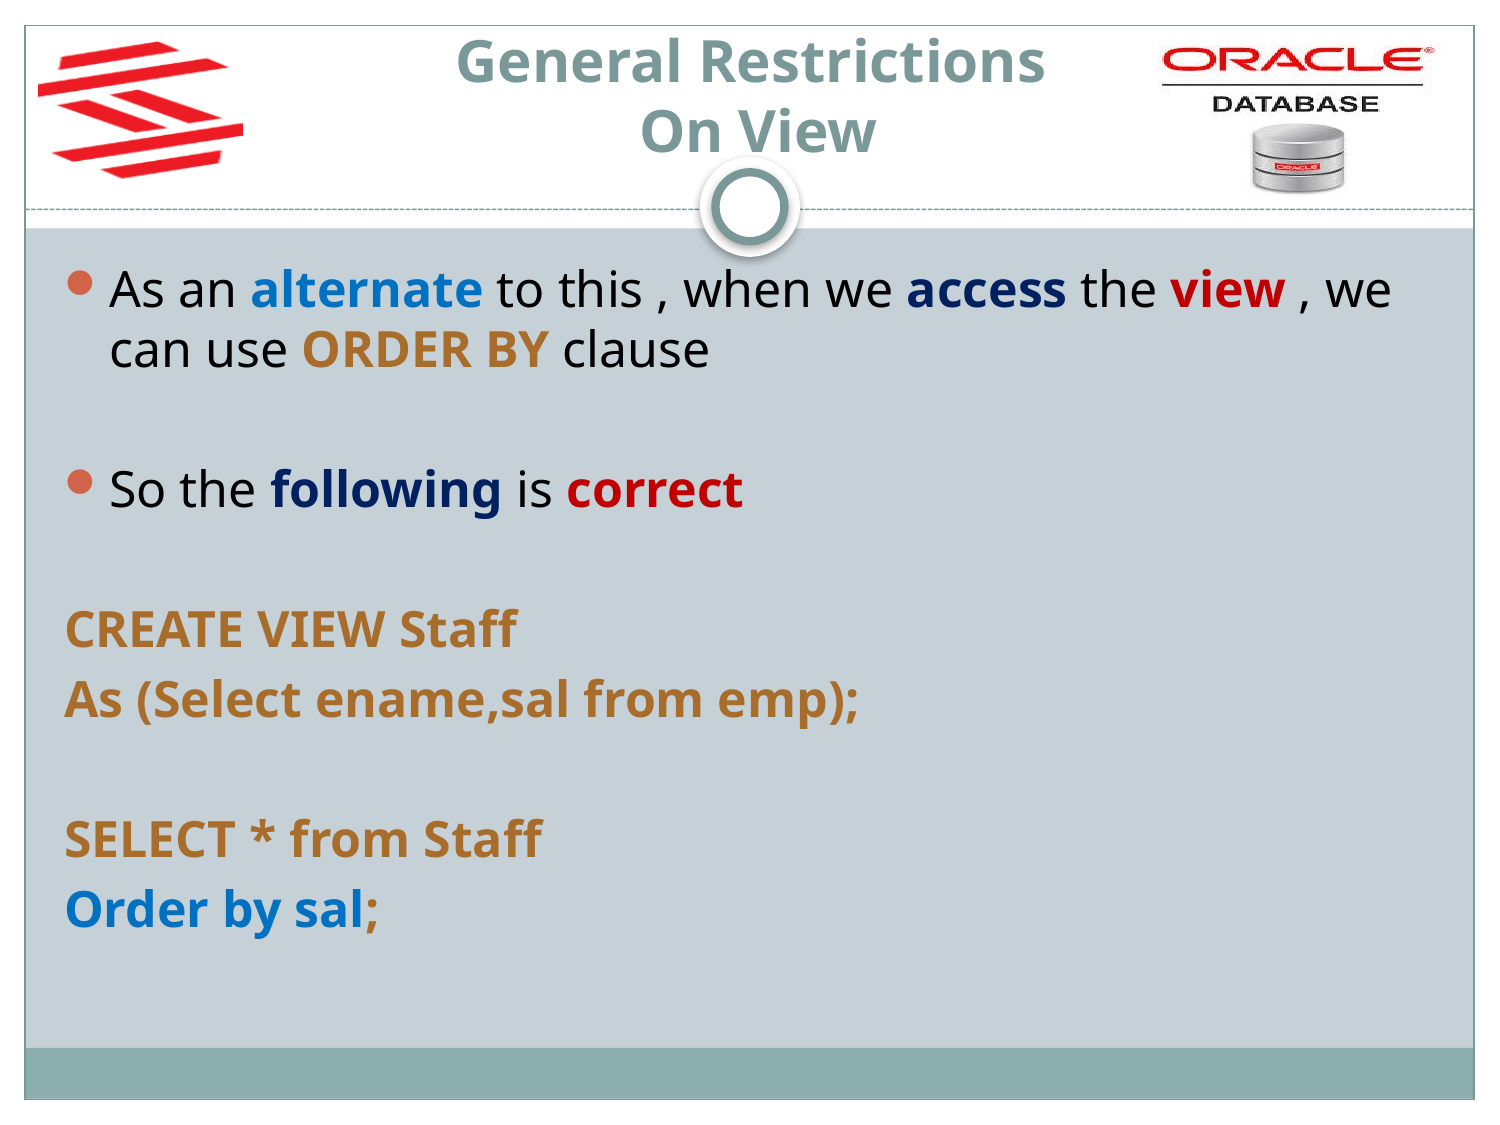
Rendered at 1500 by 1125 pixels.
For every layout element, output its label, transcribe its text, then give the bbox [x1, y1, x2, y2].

picture [1148, 34, 1453, 200]
title General Restrictions On View [248, 46, 1141, 172]
list As an alternate to this , when we access the view , we can use ORDER BY clause So the following is correct CREATE VIEW Staff As (Select ename,sal from emp); SELECT * from Staff Order by sal; [49, 250, 1445, 1047]
picture [37, 40, 243, 185]
